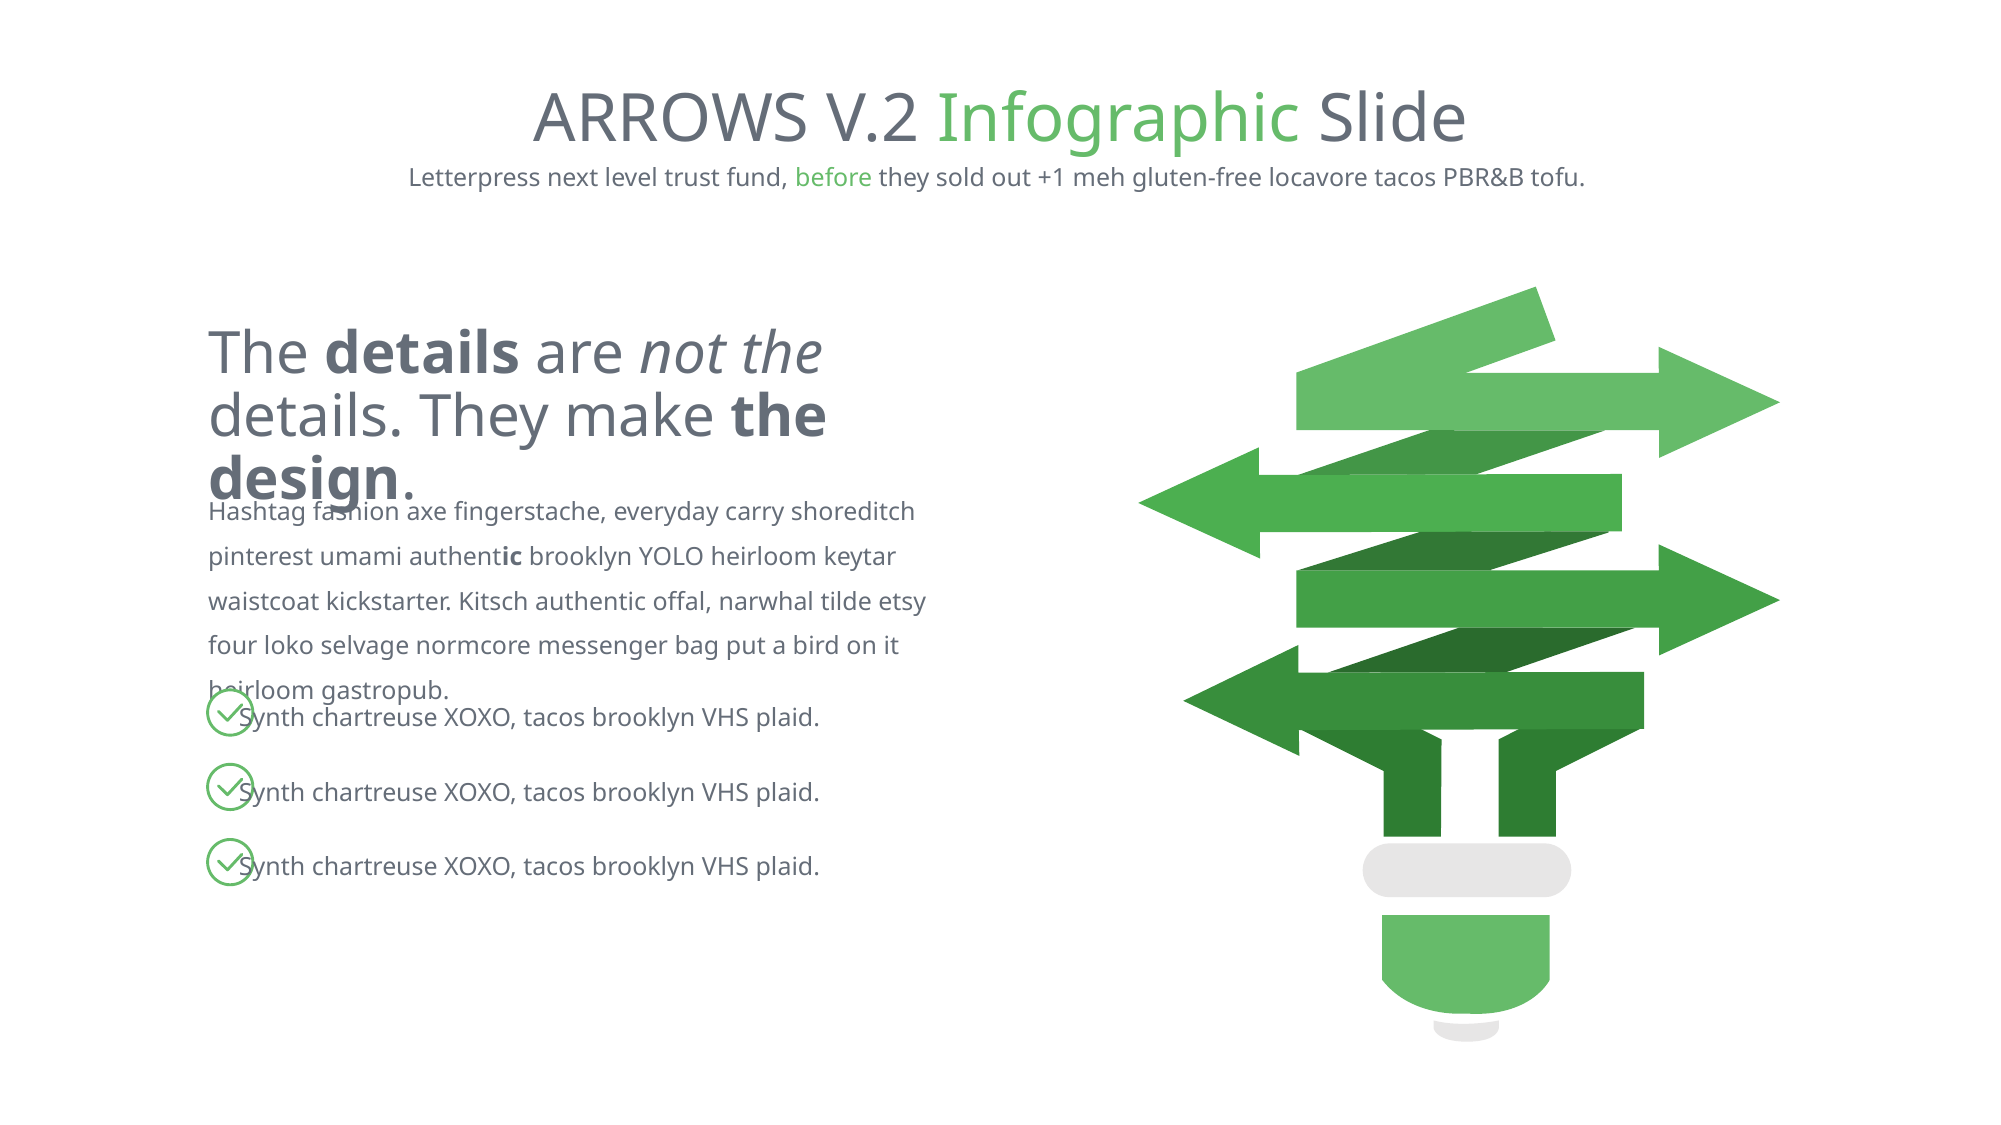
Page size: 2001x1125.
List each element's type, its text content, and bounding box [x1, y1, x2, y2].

text_box ARROWS V.2 Infographic Slide [381, 66, 1621, 162]
text_box Synth chartreuse XOXO, tacos brooklyn VHS plaid. [224, 759, 836, 814]
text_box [1138, 286, 1781, 1042]
text_box Synth chartreuse XOXO, tacos brooklyn VHS plaid. [224, 834, 836, 888]
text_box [207, 839, 253, 885]
text_box The details are not the details. They make the design. [193, 315, 1012, 520]
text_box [207, 764, 253, 810]
text_box Synth chartreuse XOXO, tacos brooklyn VHS plaid. [224, 685, 836, 739]
text_box Hashtag fashion axe fingerstache, everyday carry shoreditch pinterest umami authentic brooklyn YOLO heirloom keytar waistcoat kickstarter. Kitsch authentic offal, narwhal tilde etsy four loko selvage normcore messenger bag put a bird on it heirloom gastropub. [193, 473, 992, 713]
text_box Letterpress next level trust fund, before they sold out +1 meh gluten-free locavore tacos PBR&B tofu. [393, 154, 1609, 199]
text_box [207, 689, 253, 736]
